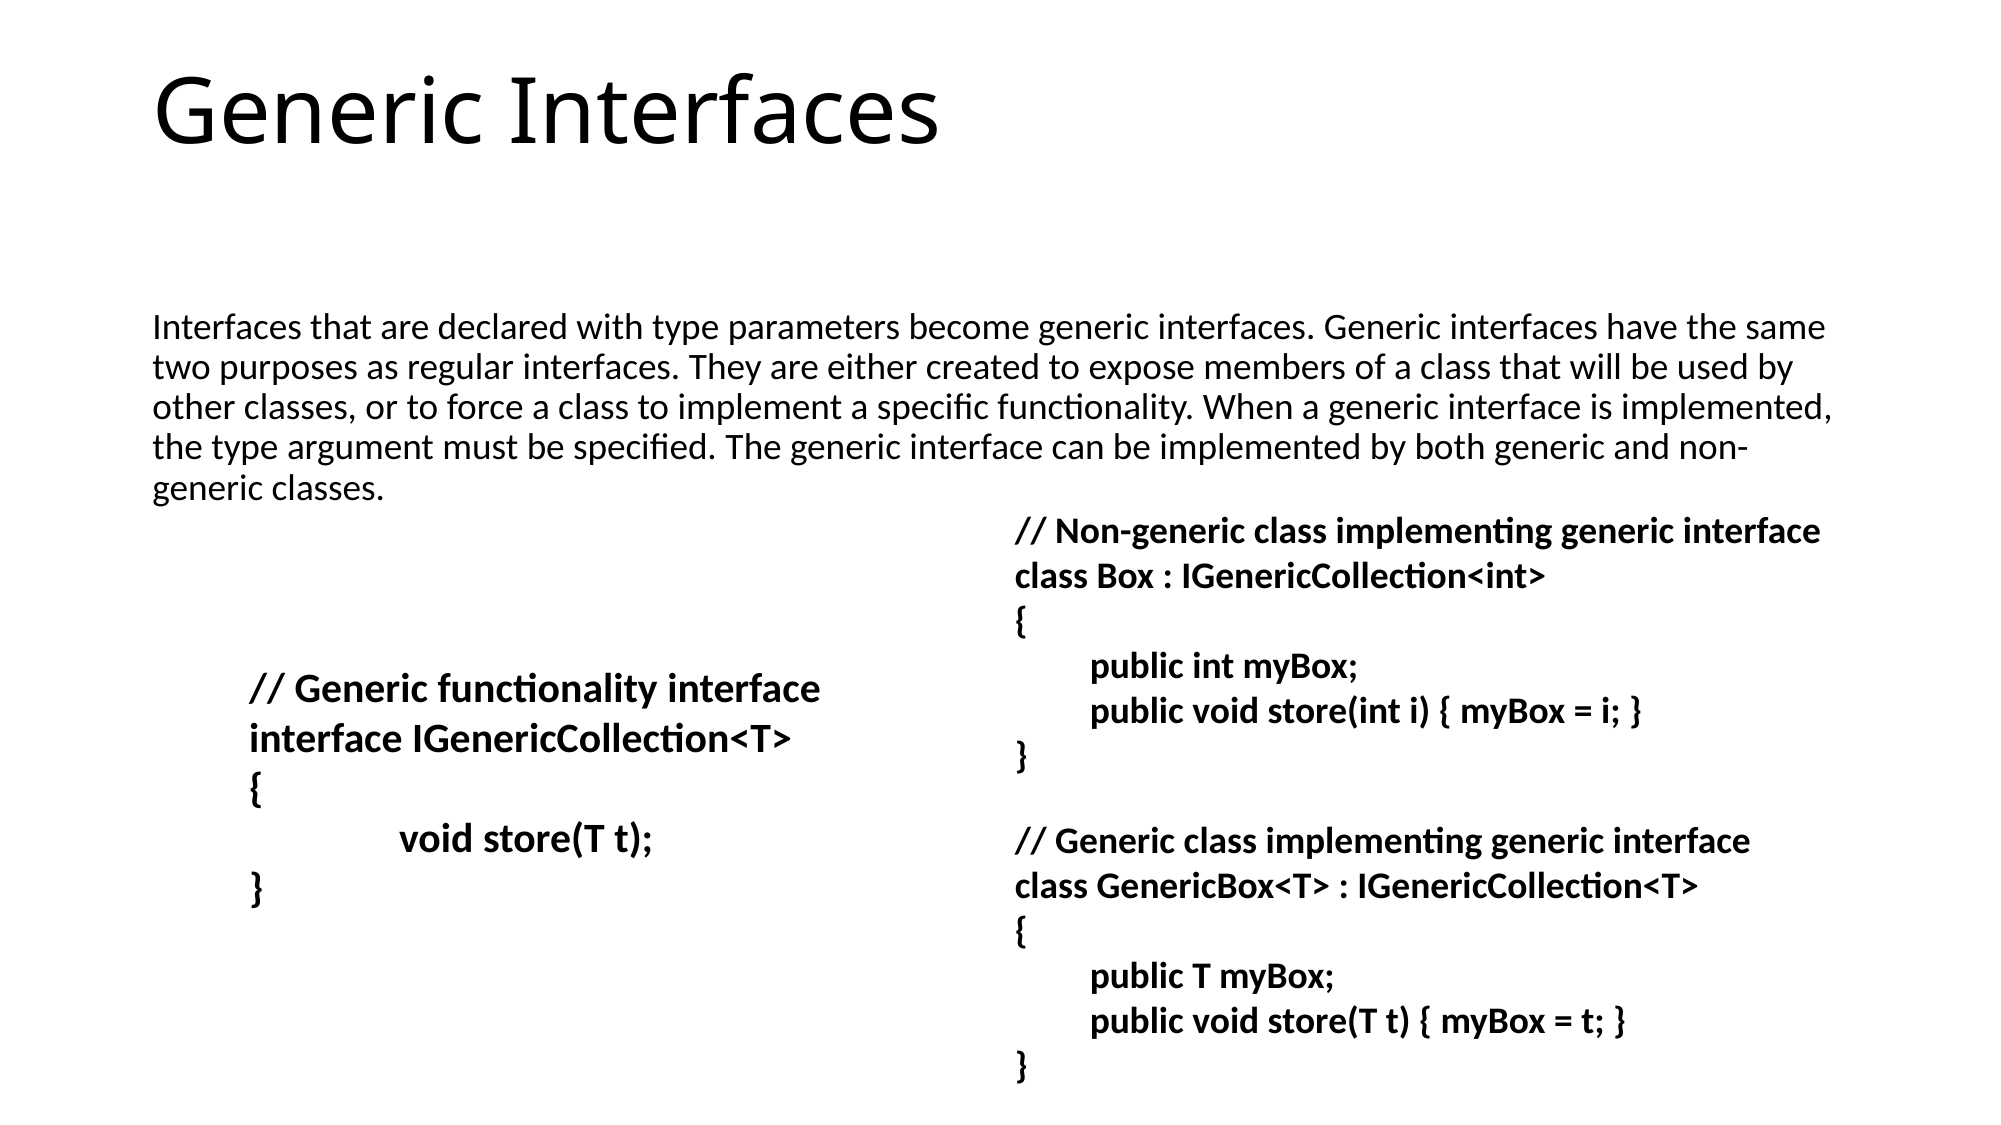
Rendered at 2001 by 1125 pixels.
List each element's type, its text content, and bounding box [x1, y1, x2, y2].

text_box // Generic class implementing generic interface class GenericBox<T> : IGenericCollection<T> { public T myBox; public void store(T t) { myBox = t; } } [999, 808, 1878, 1093]
text_box // Non-generic class implementing generic interface class Box : IGenericCollection<int> { public int myBox; public void store(int i) { myBox = i; } } [999, 499, 1865, 784]
title Generic Interfaces [137, 59, 1863, 278]
text_box // Generic functionality interface interface IGenericCollection<T> { void store(T t); } [234, 653, 841, 918]
list Interfaces that are declared with type parameters become generic interfaces. Generic interfaces have the same two purposes as regular interfaces. They are either created to expose members of a class that will be used by other classes, or to force a class to implement a specific functionality. When a generic interface is implemented, the type argument must be specified. The generic interface can be implemented by both generic and non-generic classes. [137, 299, 1863, 517]
